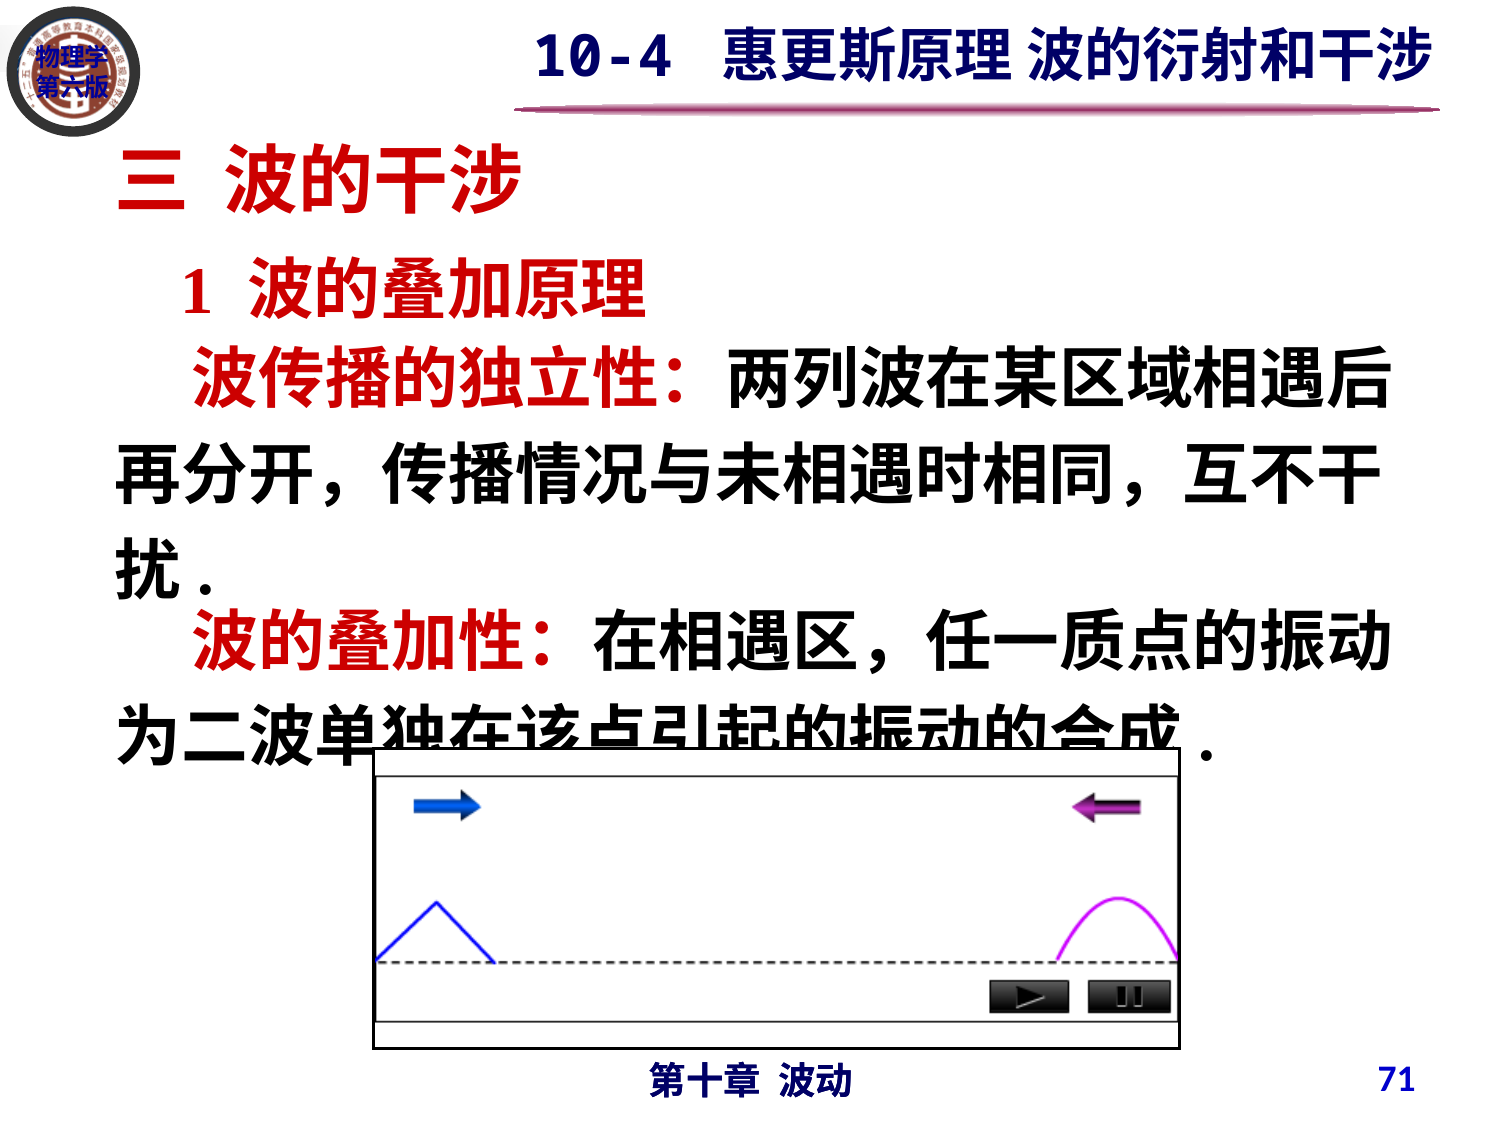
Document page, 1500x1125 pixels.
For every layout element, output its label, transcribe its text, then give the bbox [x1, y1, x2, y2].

picture [375, 750, 1178, 1047]
text_box 波传播的独立性：两列波在某区域相遇后再分开，传播情况与未相遇时相同，互不干扰. [99, 312, 1438, 615]
text_box [513, 101, 1441, 118]
text_box 三 波的干涉 [99, 124, 792, 230]
text_box 1 波的叠加原理 [165, 223, 817, 312]
text_box 波的叠加性：在相遇区，任一质点的振动为二波单独在该点引起的振动的合成. [99, 574, 1425, 782]
text_box 10-4 惠更斯原理 波的衍射和干涉 [517, 10, 1494, 96]
picture [17, 17, 129, 126]
slide_number 71 [1080, 1046, 1431, 1107]
